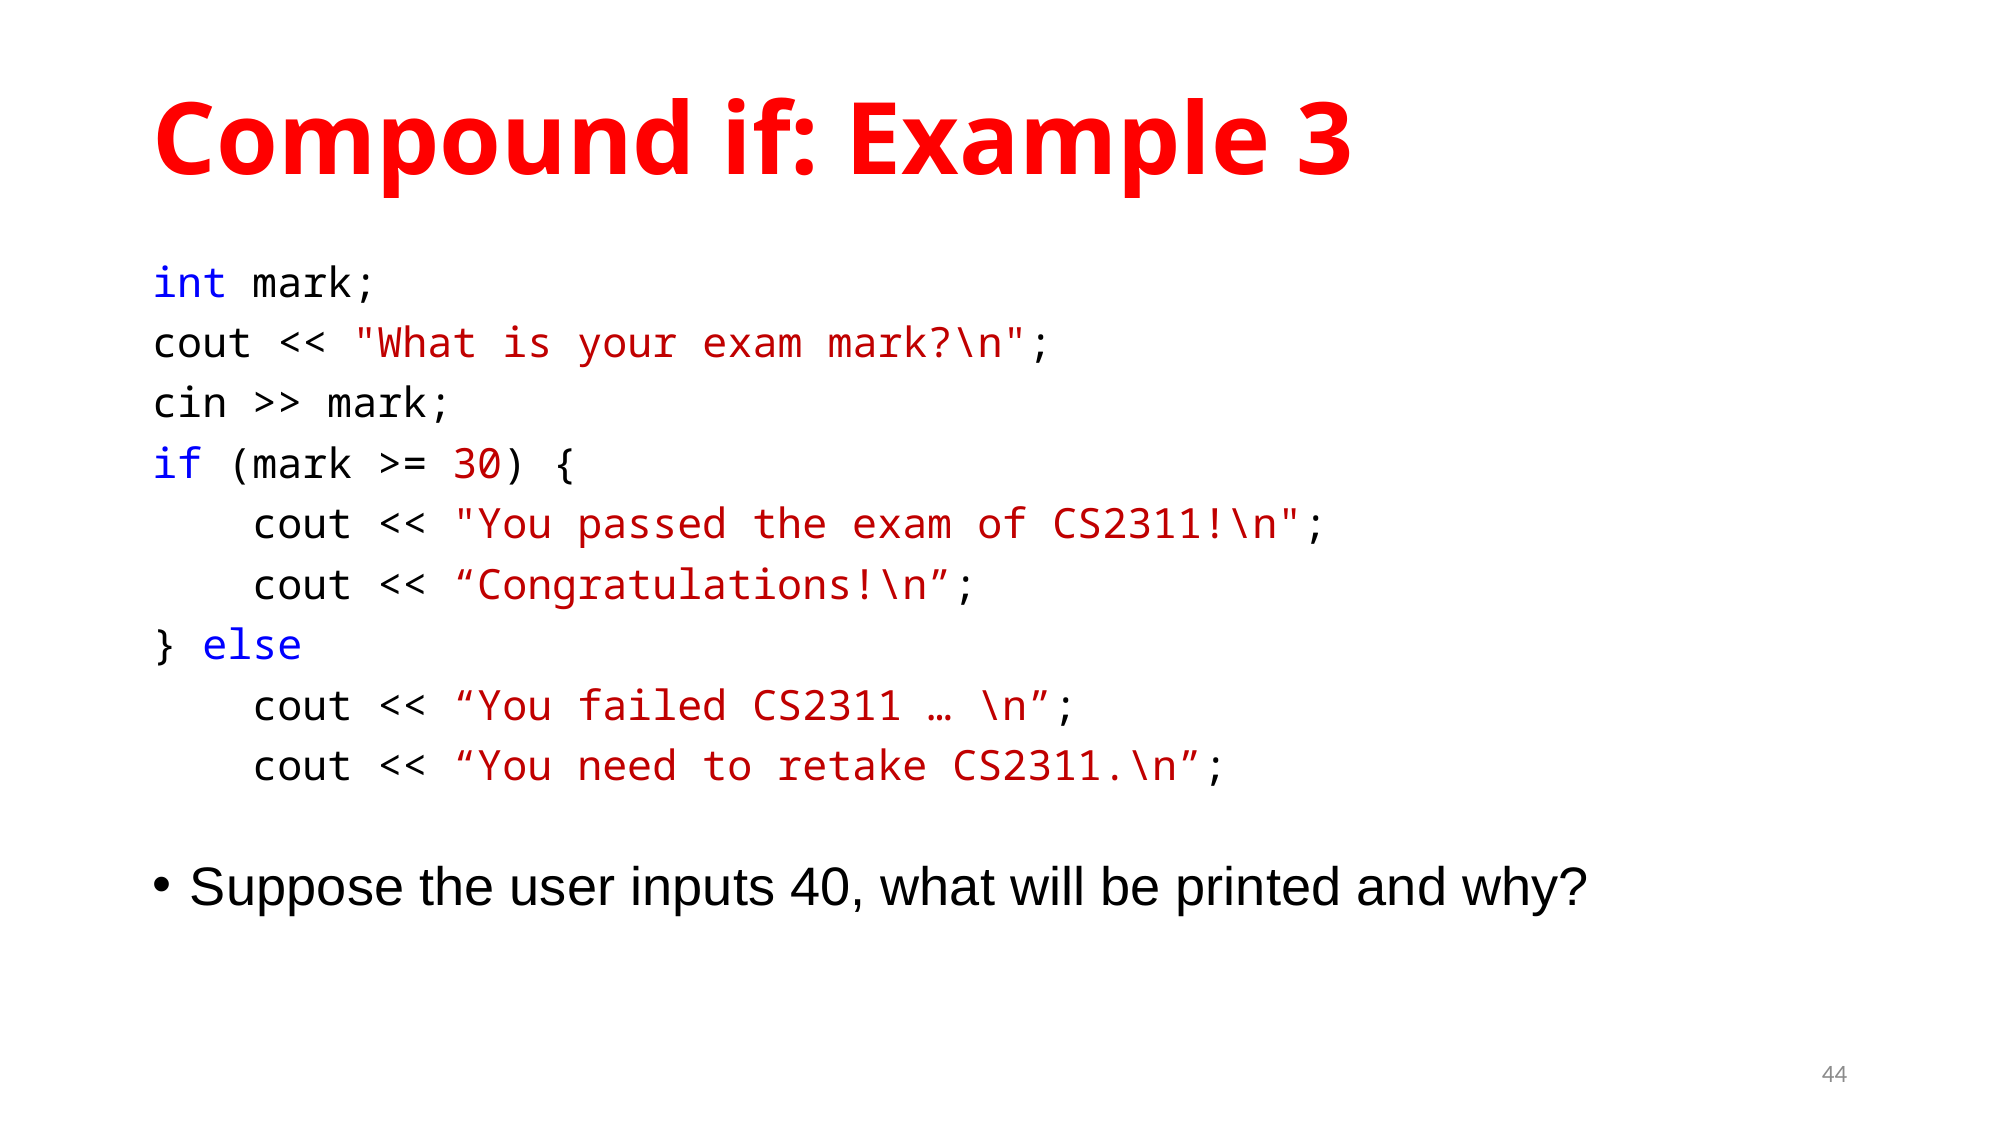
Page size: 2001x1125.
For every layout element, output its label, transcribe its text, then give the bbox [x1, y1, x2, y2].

text_box Suppose the user inputs 40, what will be printed and why? [137, 843, 1973, 1066]
title Compound if: Example 3 [137, 59, 1863, 226]
list [80, 821, 1916, 1043]
slide_number 44 [1412, 1066, 1863, 1103]
text_box int mark; cout << "What is your exam mark?\n"; cin >> mark; if (mark >= 30) { cout << "You passed the exam of CS2311!\n"; cout << “Congratulations!\n”; } else cout << “You failed CS2311 … \n”; cout << “You need to retake CS2311.\n”; [137, 247, 1513, 811]
